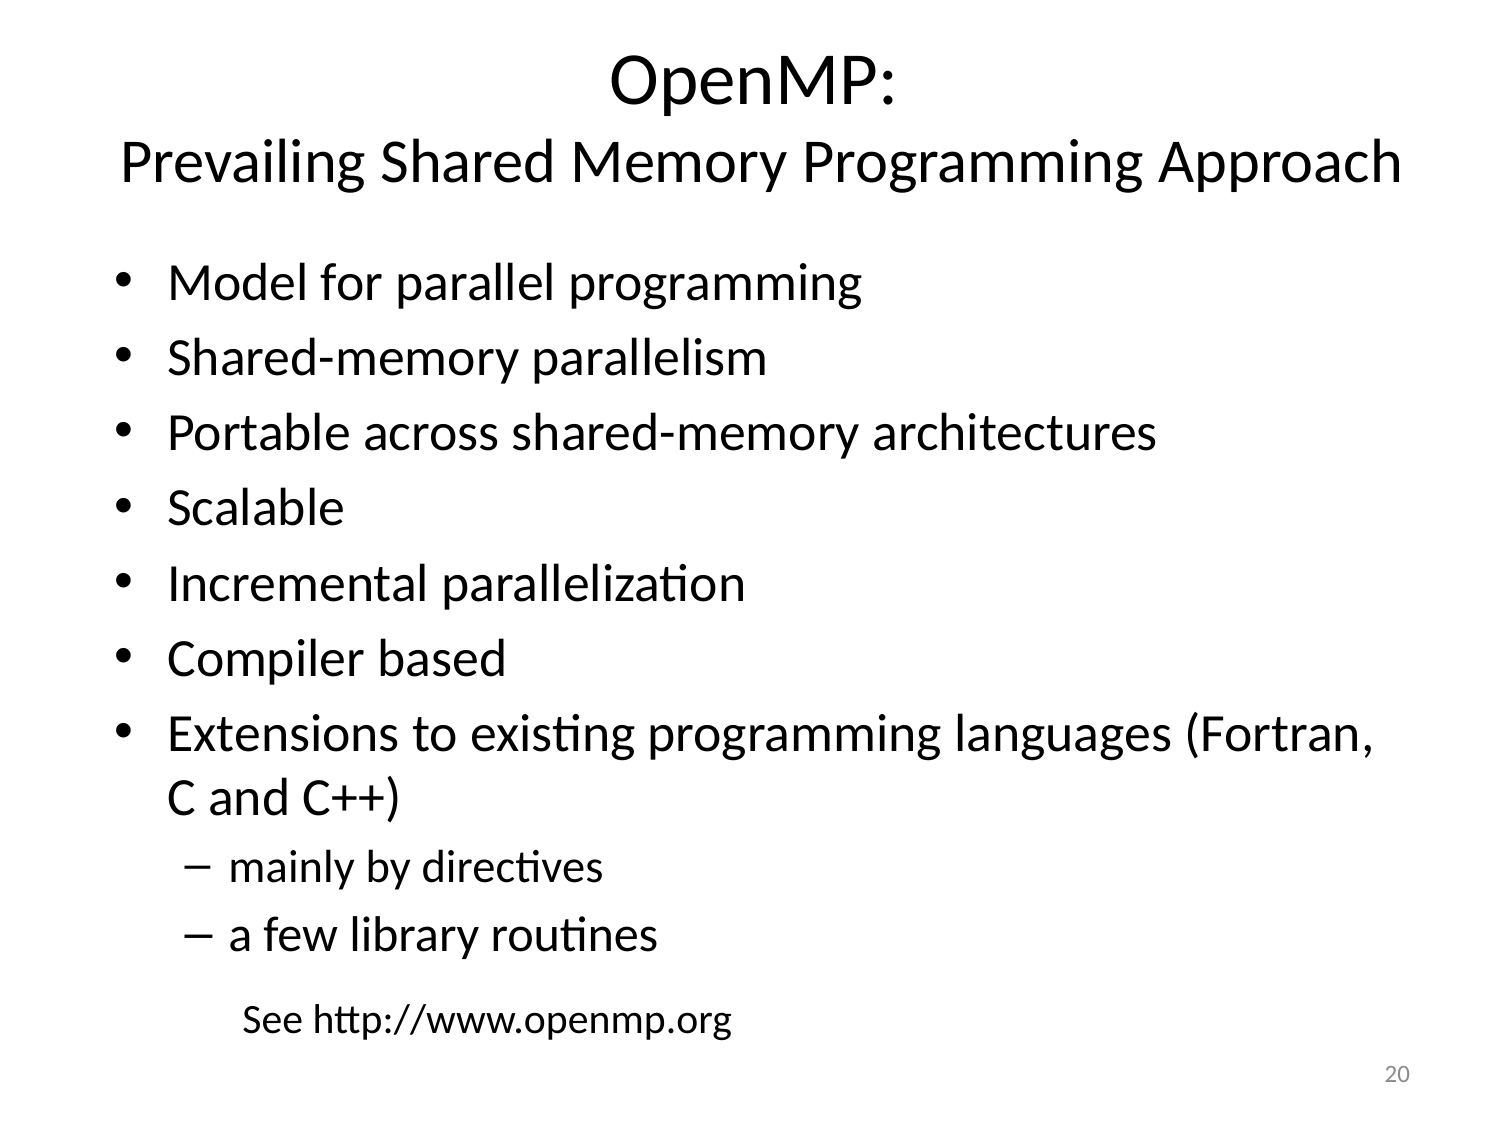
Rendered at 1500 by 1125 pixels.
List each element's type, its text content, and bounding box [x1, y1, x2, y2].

title OpenMP: Prevailing Shared Memory Programming Approach [62, 0, 1463, 226]
list Model for parallel programming Shared-memory parallelism Portable across shared-memory architectures Scalable Incremental parallelization Compiler based Extensions to existing programming languages (Fortran, C and C++) mainly by directives a few library routines [99, 239, 1413, 976]
text_box See http://www.openmp.org [227, 984, 748, 1050]
slide_number 20 [1074, 1042, 1425, 1103]
